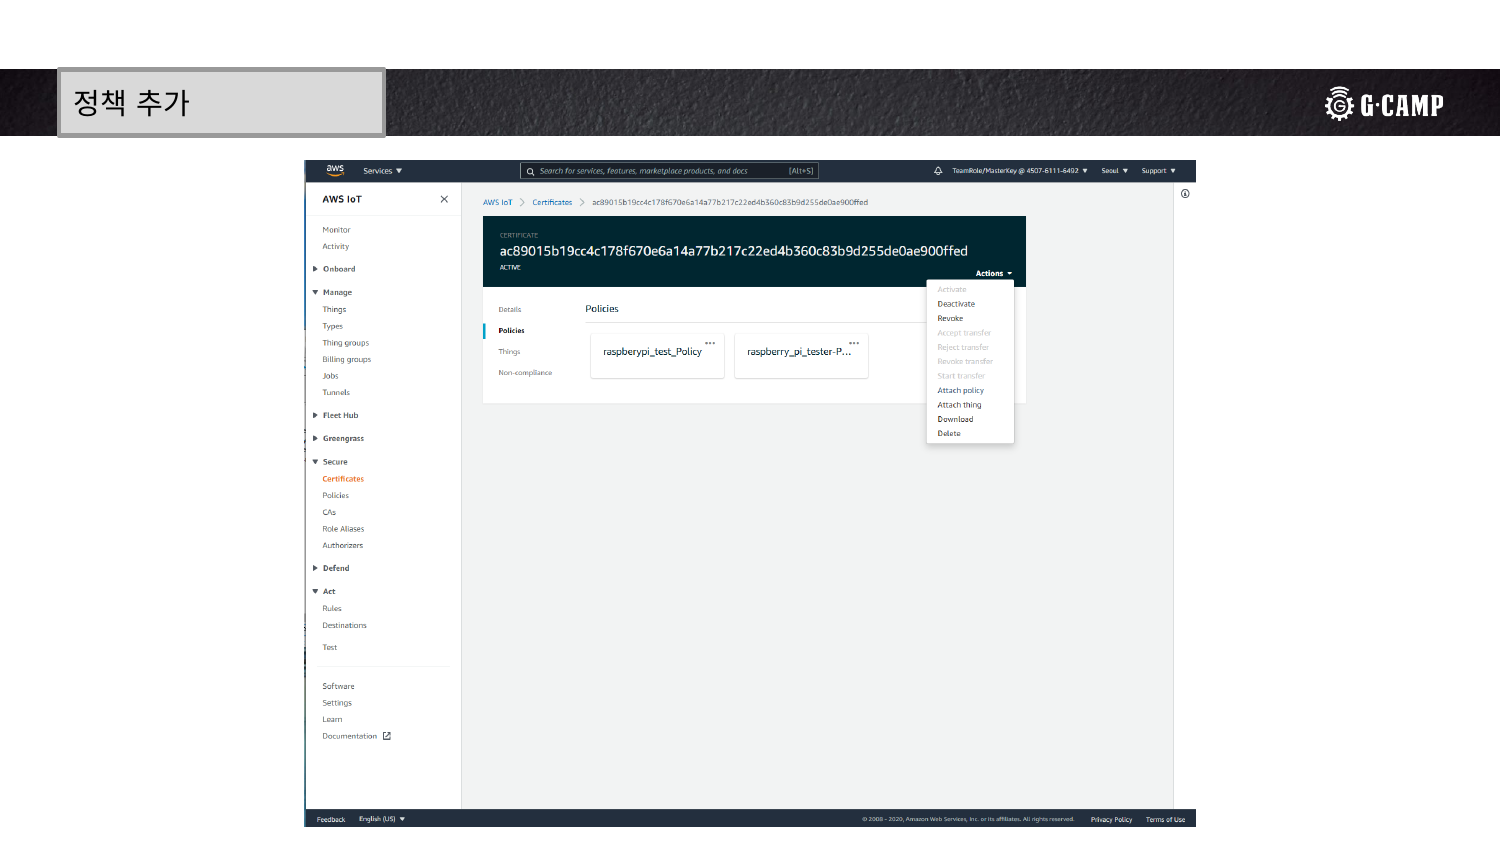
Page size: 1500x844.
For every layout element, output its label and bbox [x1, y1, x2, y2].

picture [0, 69, 1500, 137]
picture [304, 160, 1196, 827]
